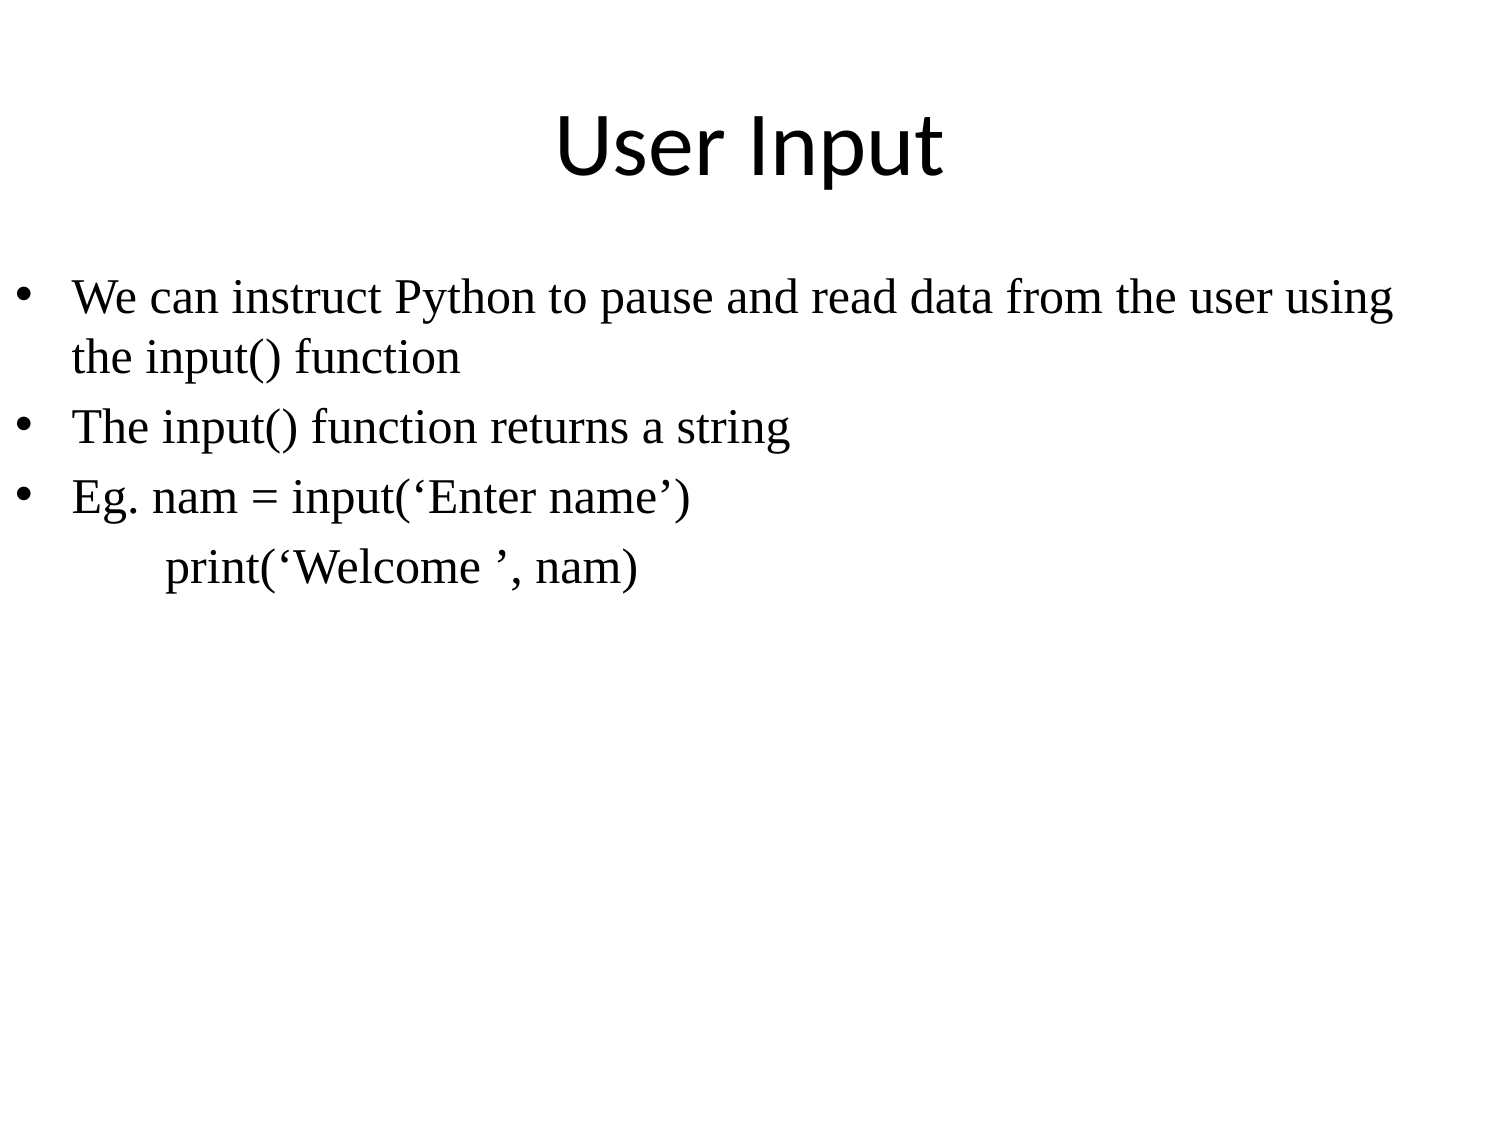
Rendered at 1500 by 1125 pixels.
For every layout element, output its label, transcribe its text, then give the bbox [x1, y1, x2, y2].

list We can instruct Python to pause and read data from the user using the input() function The input() function returns a string Eg. nam = input(‘Enter name’) print(‘Welcome ’, nam) [0, 255, 1425, 1005]
title User Input [75, 45, 1425, 233]
